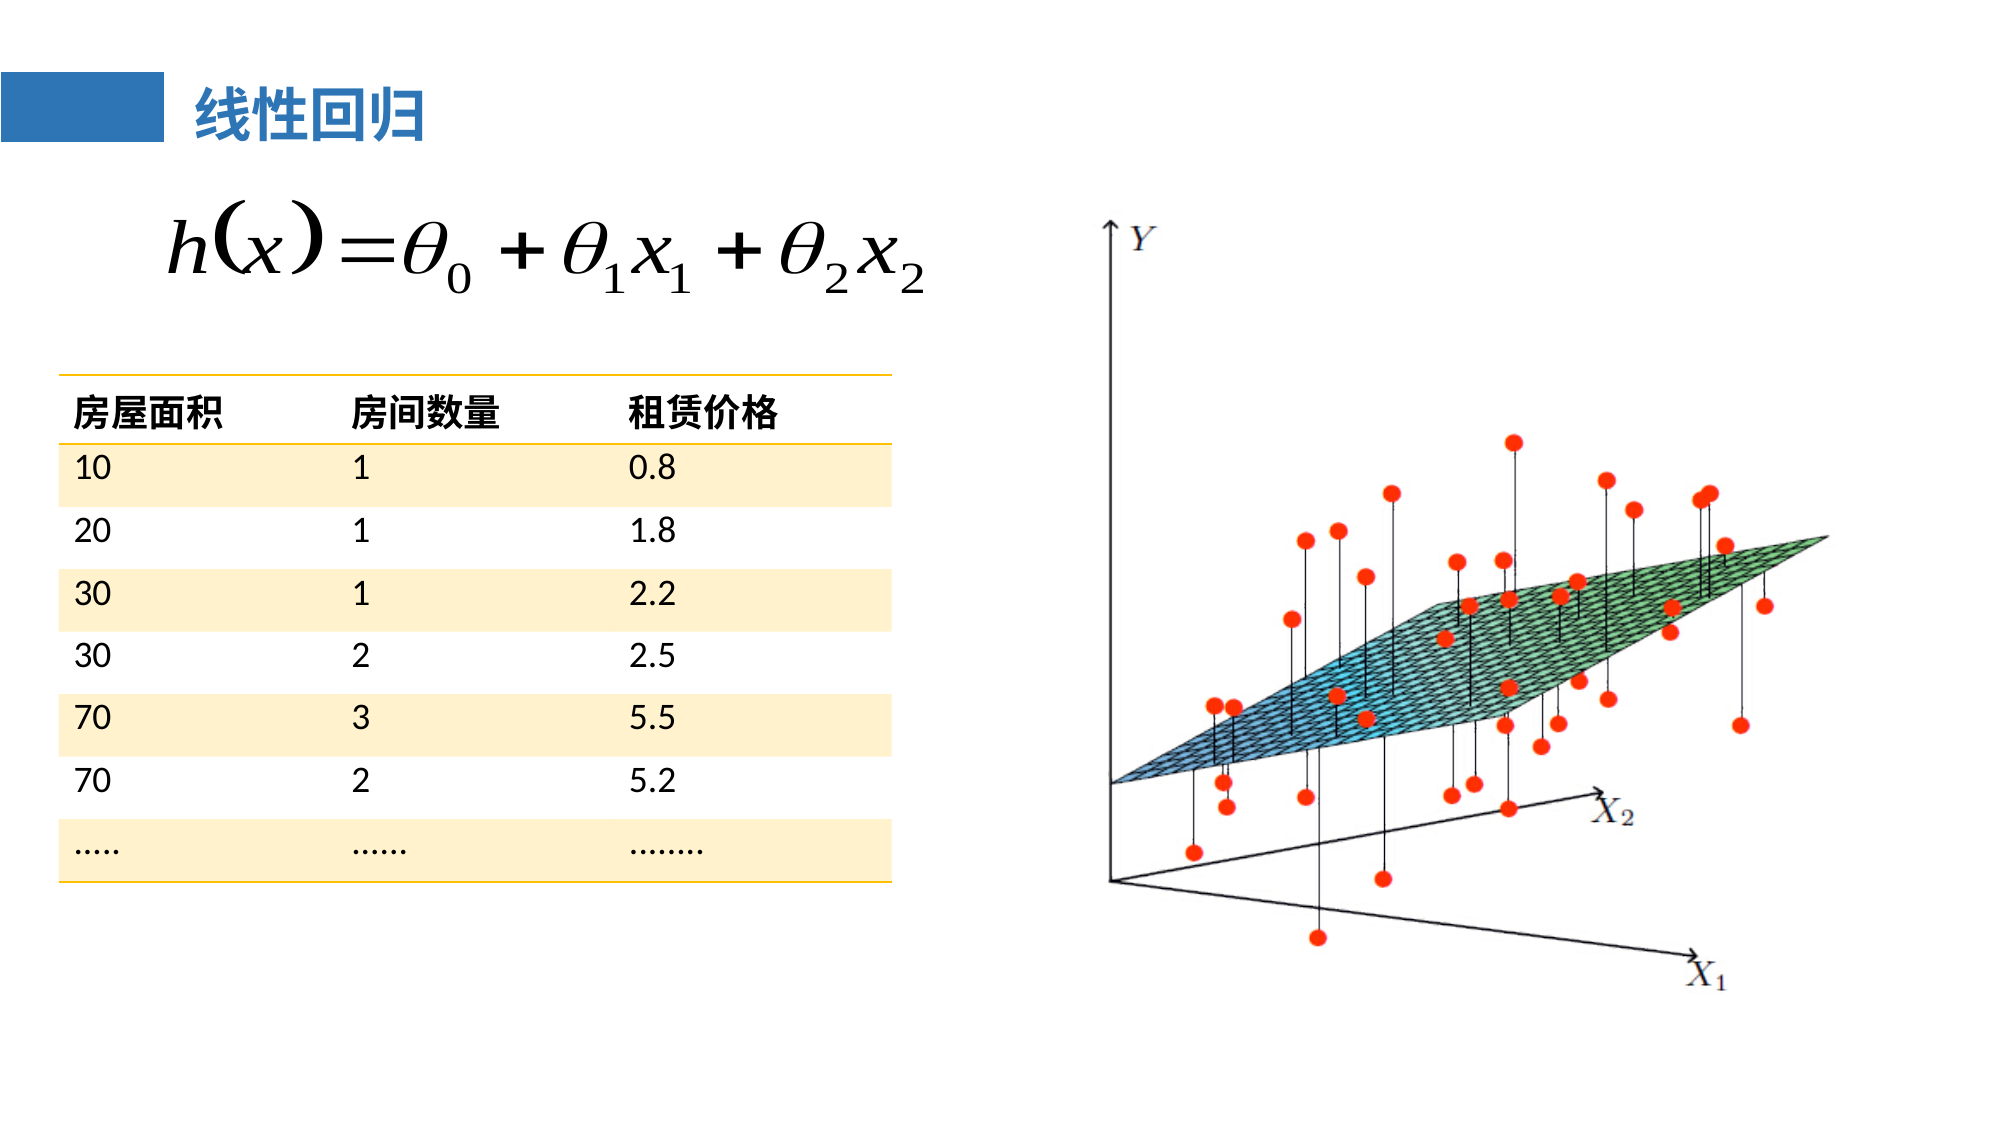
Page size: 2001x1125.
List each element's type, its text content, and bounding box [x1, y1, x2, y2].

table_cell 5.5 [614, 694, 892, 757]
table_cell ........ [614, 819, 892, 881]
table_cell ...... [336, 819, 614, 881]
table_cell 1.8 [614, 507, 892, 569]
table_header 房间数量 [336, 376, 614, 443]
table_cell 2.2 [614, 569, 892, 632]
table_cell 1 [336, 507, 614, 569]
table_cell 20 [59, 507, 336, 569]
table_cell 1 [336, 445, 614, 507]
title 线性回归 [178, 27, 1904, 208]
table_cell 30 [59, 632, 336, 694]
table_header 房屋面积 [59, 376, 336, 443]
table_cell ..... [59, 819, 336, 881]
table_cell 30 [59, 569, 336, 632]
table_cell 1 [336, 569, 614, 632]
table_cell 2.5 [614, 632, 892, 694]
table_cell 2 [336, 757, 614, 819]
table_cell 5.2 [614, 757, 892, 819]
table_cell 10 [59, 445, 336, 507]
table_cell 3 [336, 694, 614, 757]
picture [1070, 197, 1861, 1011]
table_header 租赁价格 [614, 376, 892, 443]
table_cell 70 [59, 757, 336, 819]
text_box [151, 197, 942, 312]
table_cell 2 [336, 632, 614, 694]
table_cell 70 [59, 694, 336, 757]
table_cell 0.8 [614, 445, 892, 507]
